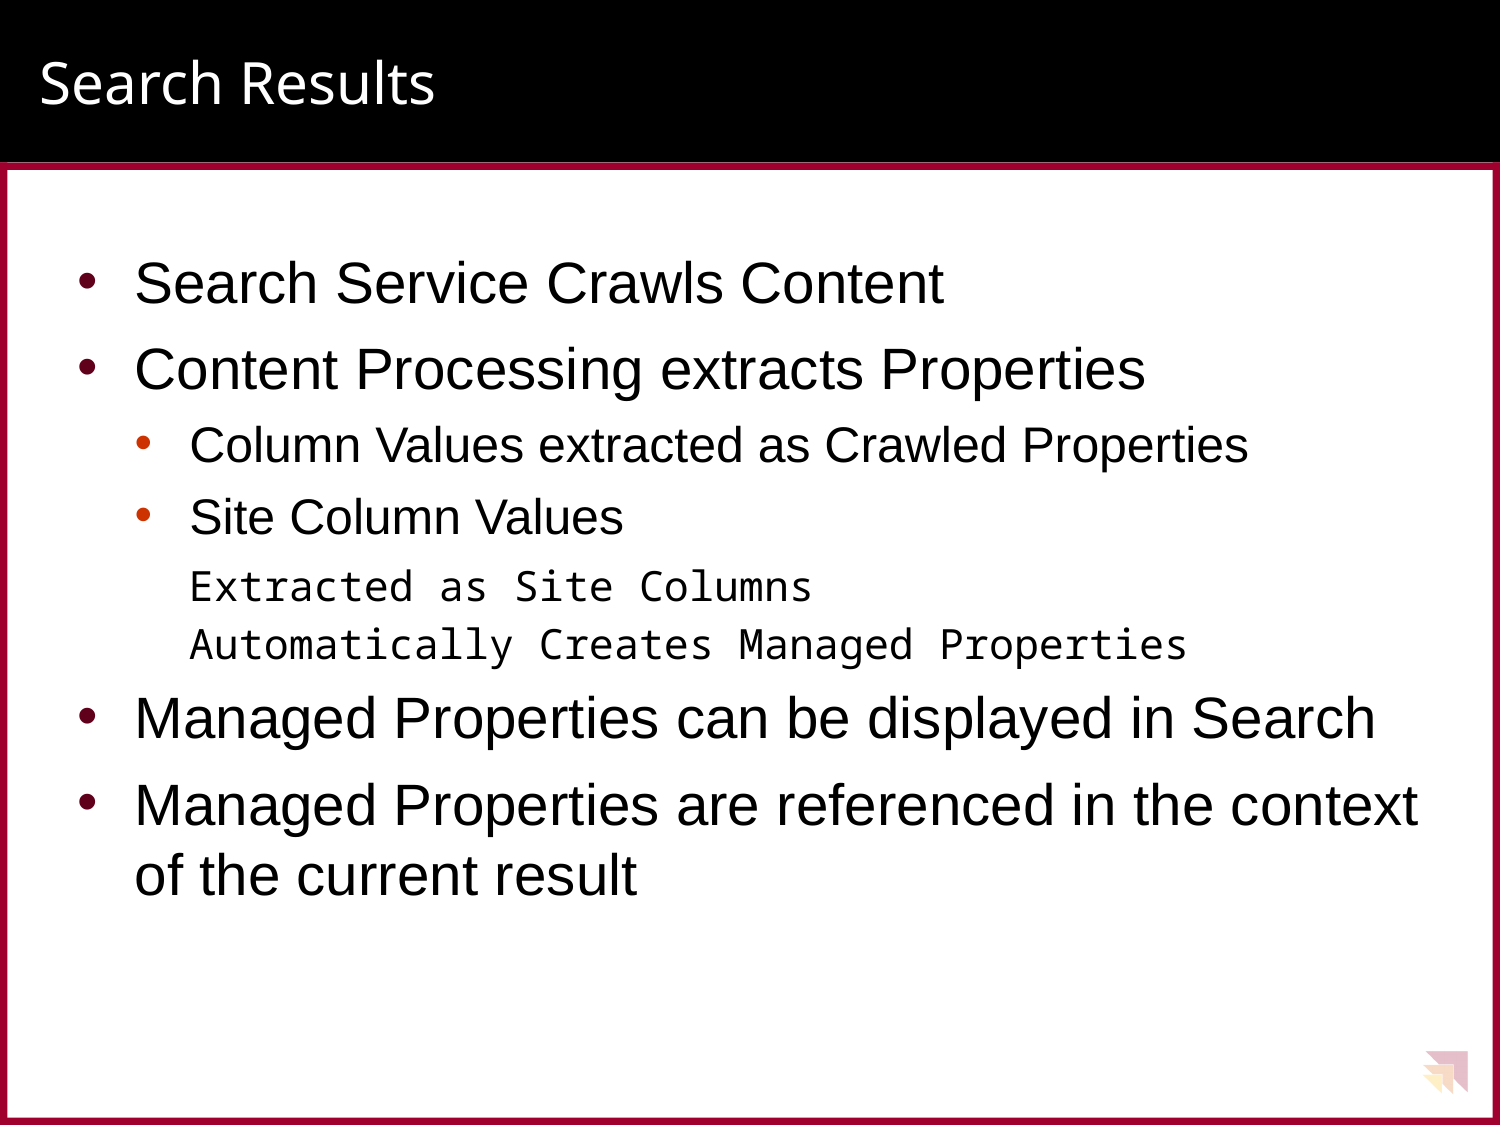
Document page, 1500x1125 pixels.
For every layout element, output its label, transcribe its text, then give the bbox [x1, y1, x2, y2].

list Search Service Crawls Content Content Processing extracts Properties Column Values extracted as Crawled Properties Site Column Values Extracted as Site Columns Automatically Creates Managed Properties Managed Properties can be displayed in Search Managed Properties are referenced in the context of the current result [62, 237, 1438, 1088]
title Search Results [24, 12, 1438, 150]
